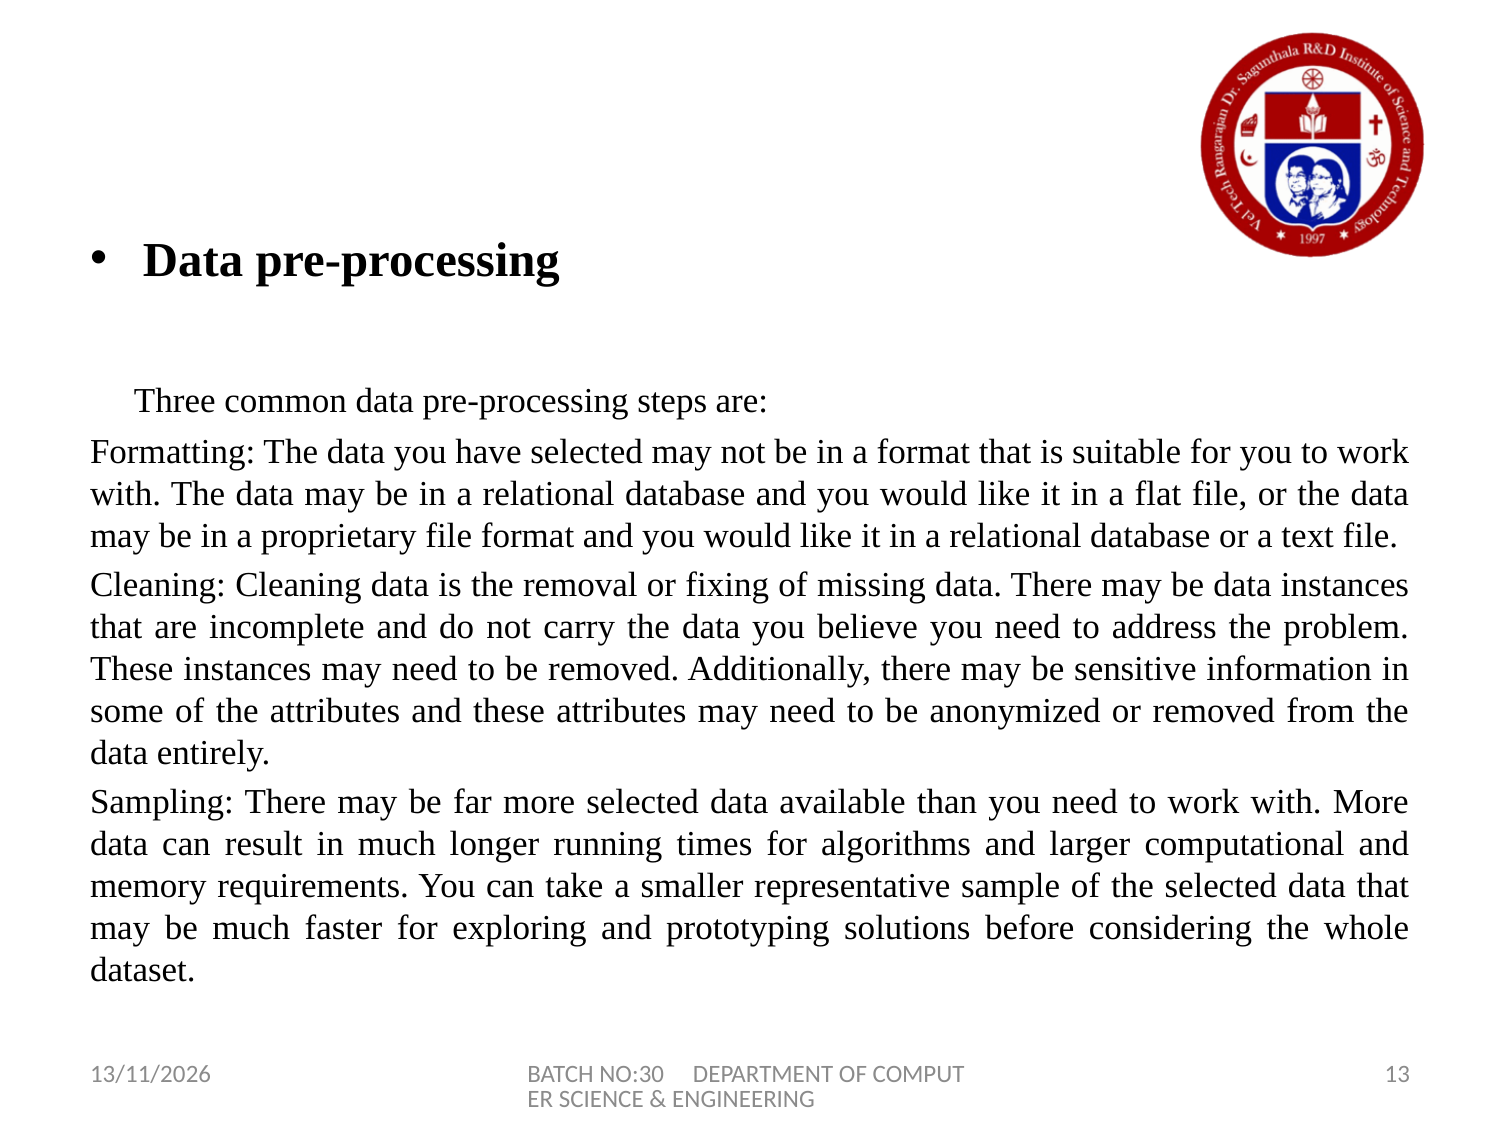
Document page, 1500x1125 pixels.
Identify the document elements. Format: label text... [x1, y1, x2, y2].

slide_number 13 [1074, 1042, 1425, 1103]
list Data pre-processing Three common data pre-processing steps are: Formatting: The data you have selected may not be in a format that is suitable for you to work with. The data may be in a relational database and you would like it in a flat file, or the data may be in a proprietary file format and you would like it in a relational database or a text file. Cleaning: Cleaning data is the removal or fixing of missing data. There may be data instances that are incomplete and do not carry the data you believe you need to address the problem. These instances may need to be removed. Additionally, there may be sensitive information in some of the attributes and these attributes may need to be anonymized or removed from the data entirely. Sampling: There may be far more selected data available than you need to work with. More data can result in much longer running times for algorithms and larger computational and memory requirements. You can take a smaller representative sample of the selected data that may be much faster for exploring and prototyping solutions before considering the whole dataset. [75, 219, 1425, 1005]
picture [1200, 32, 1425, 219]
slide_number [75, 1042, 425, 1103]
footer BATCH NO:30 DEPARTMENT OF COMPUTER SCIENCE & ENGINEERING [512, 1042, 988, 1103]
